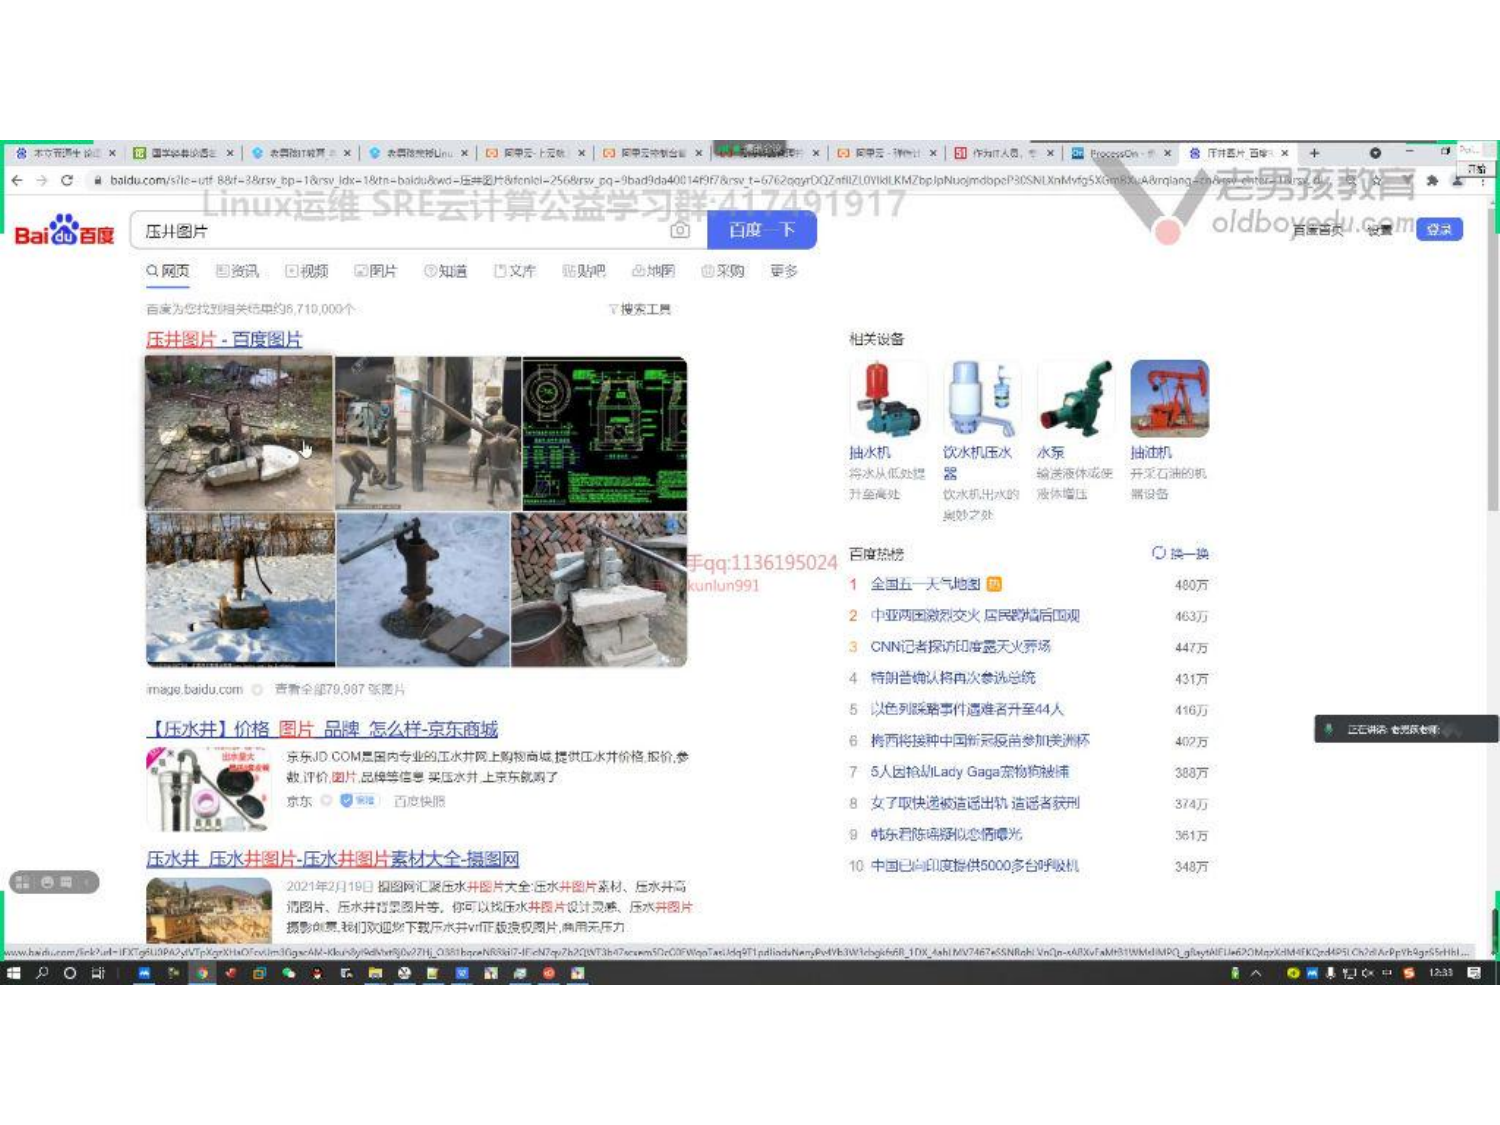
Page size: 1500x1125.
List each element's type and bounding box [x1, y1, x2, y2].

picture [0, 140, 1500, 985]
